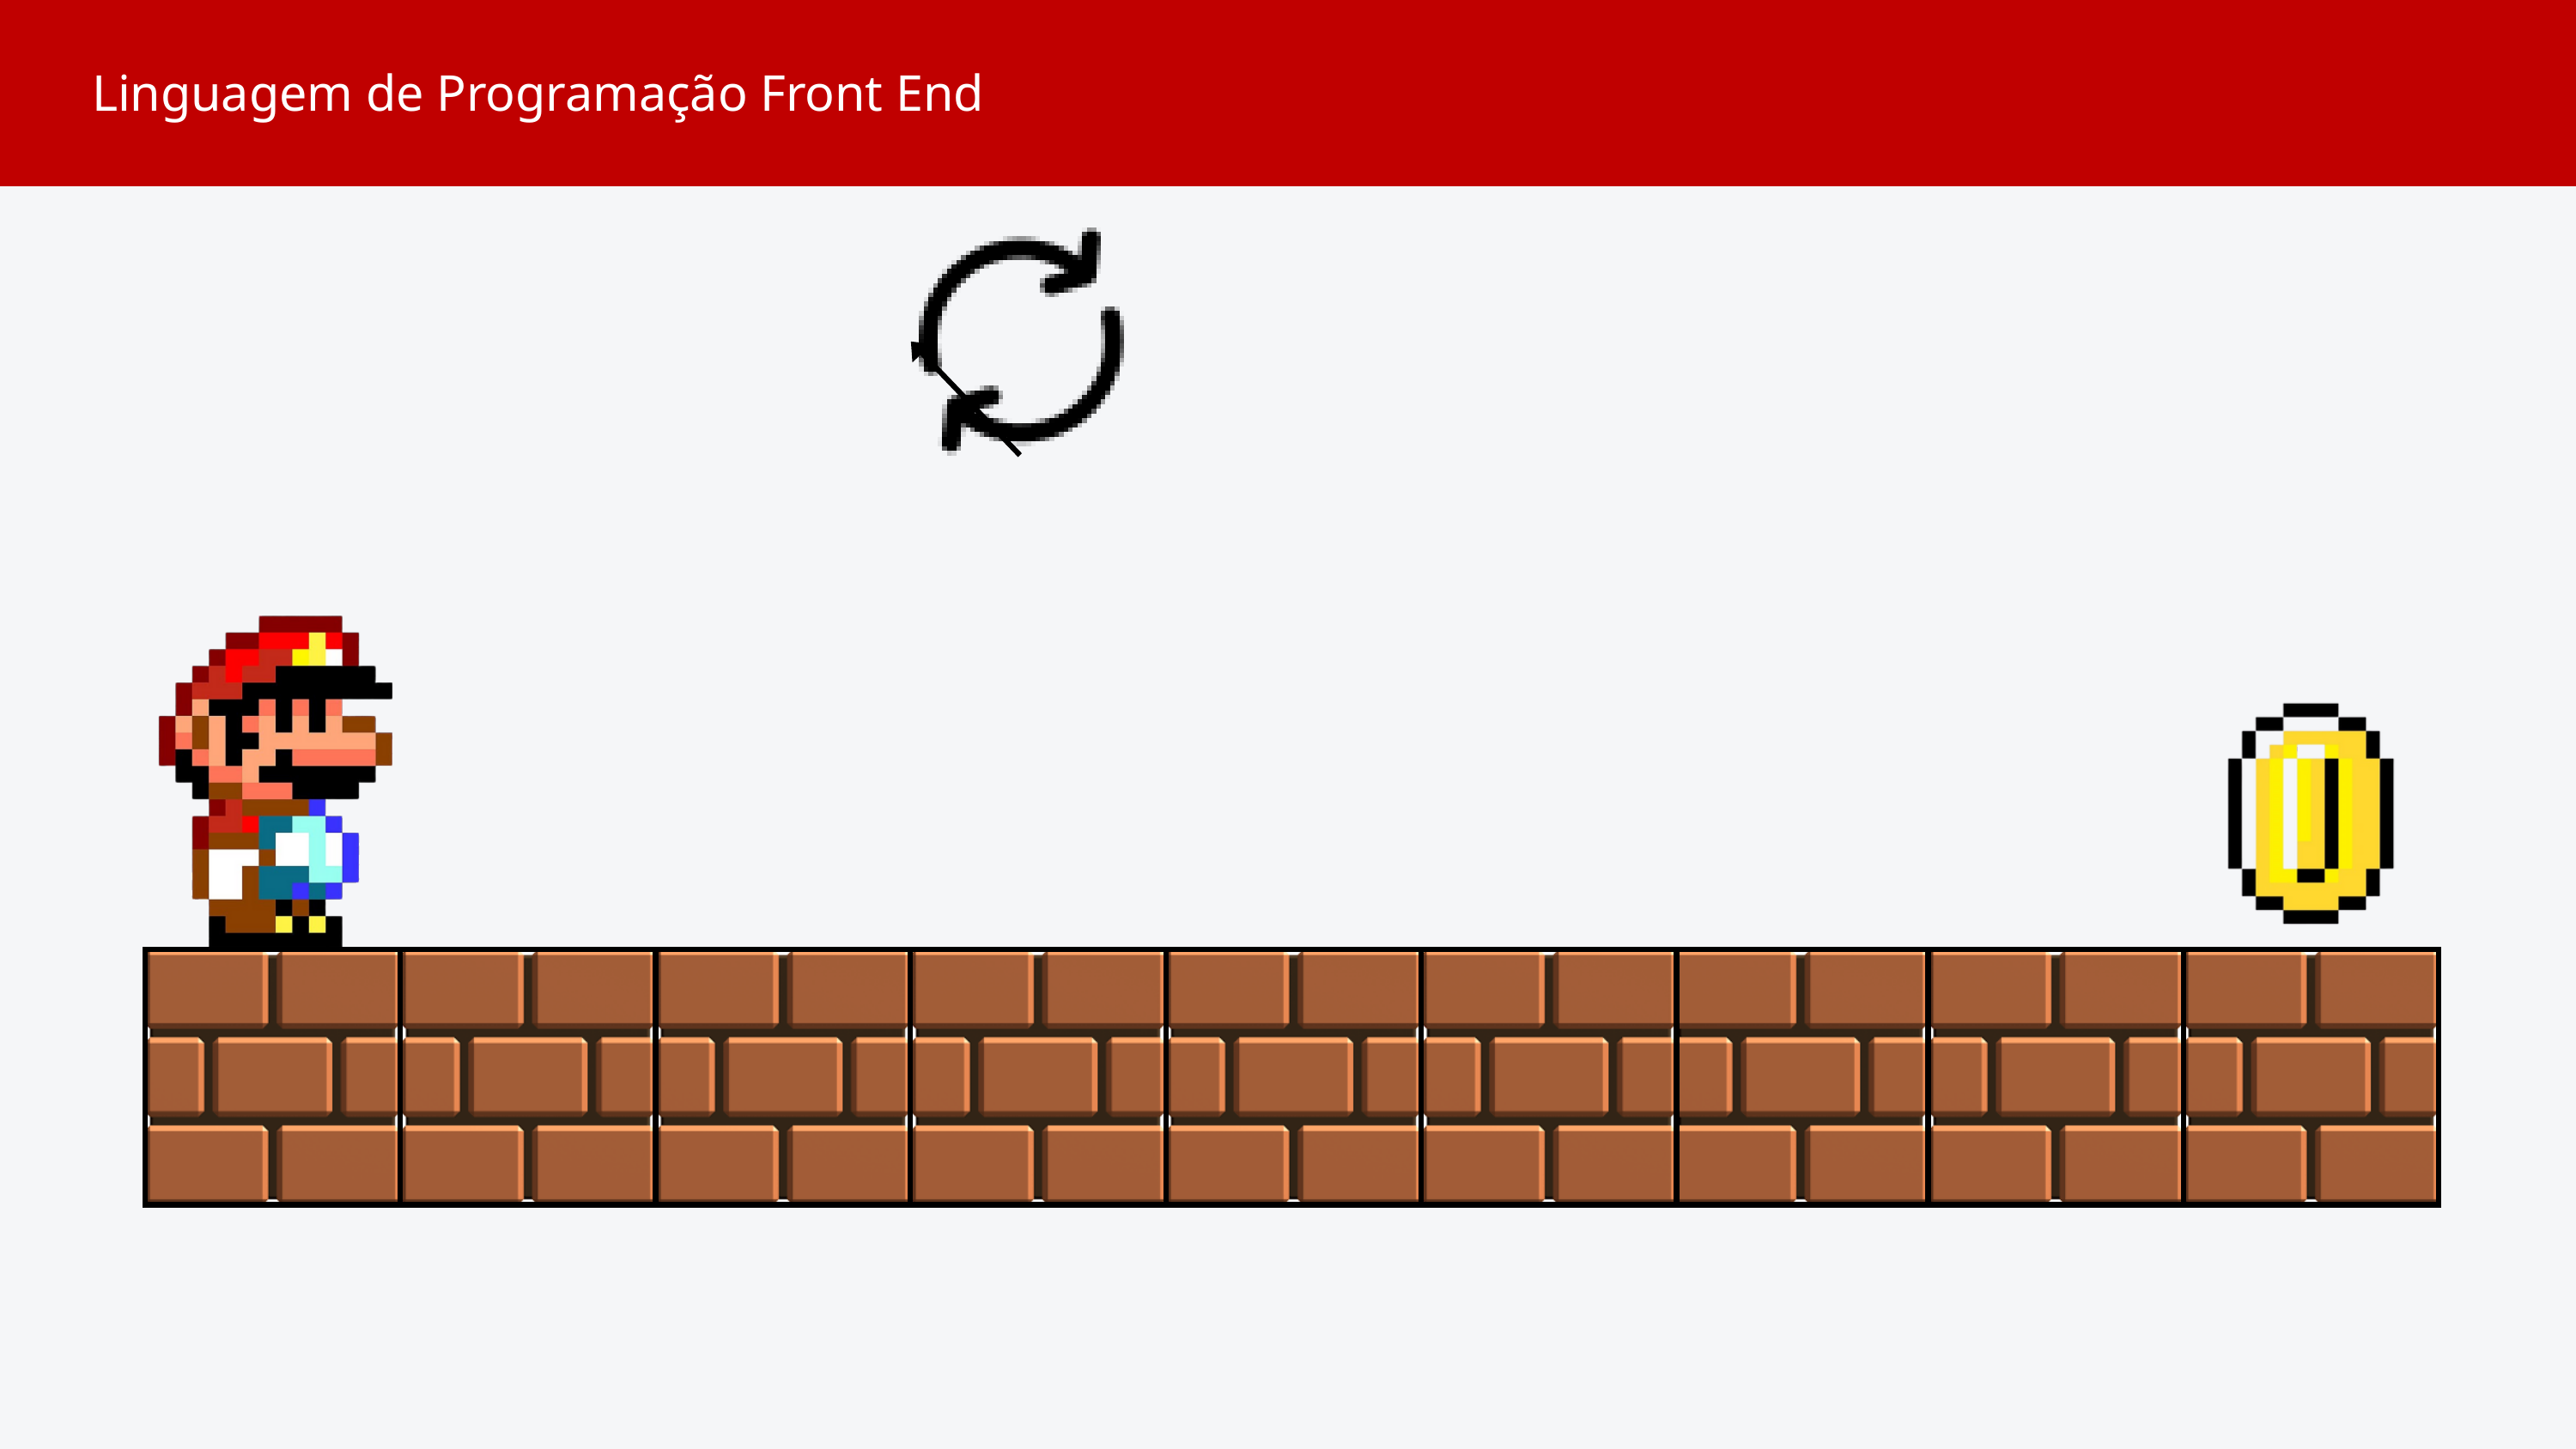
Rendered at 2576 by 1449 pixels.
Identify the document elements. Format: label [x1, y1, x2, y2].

text_box [1165, 949, 1421, 1205]
text_box [148, 588, 404, 983]
text_box [0, 0, 2576, 186]
text_box [1928, 949, 2183, 1205]
text_box [1421, 949, 1677, 1205]
text_box [910, 949, 1165, 1205]
text_box [2183, 950, 2439, 1205]
text_box [910, 227, 1129, 456]
text_box [2174, 676, 2448, 950]
text_box [1677, 949, 1928, 1205]
text_box [910, 341, 1020, 456]
text_box [144, 949, 400, 1205]
text_box [400, 949, 655, 1205]
text_box [655, 949, 910, 1205]
